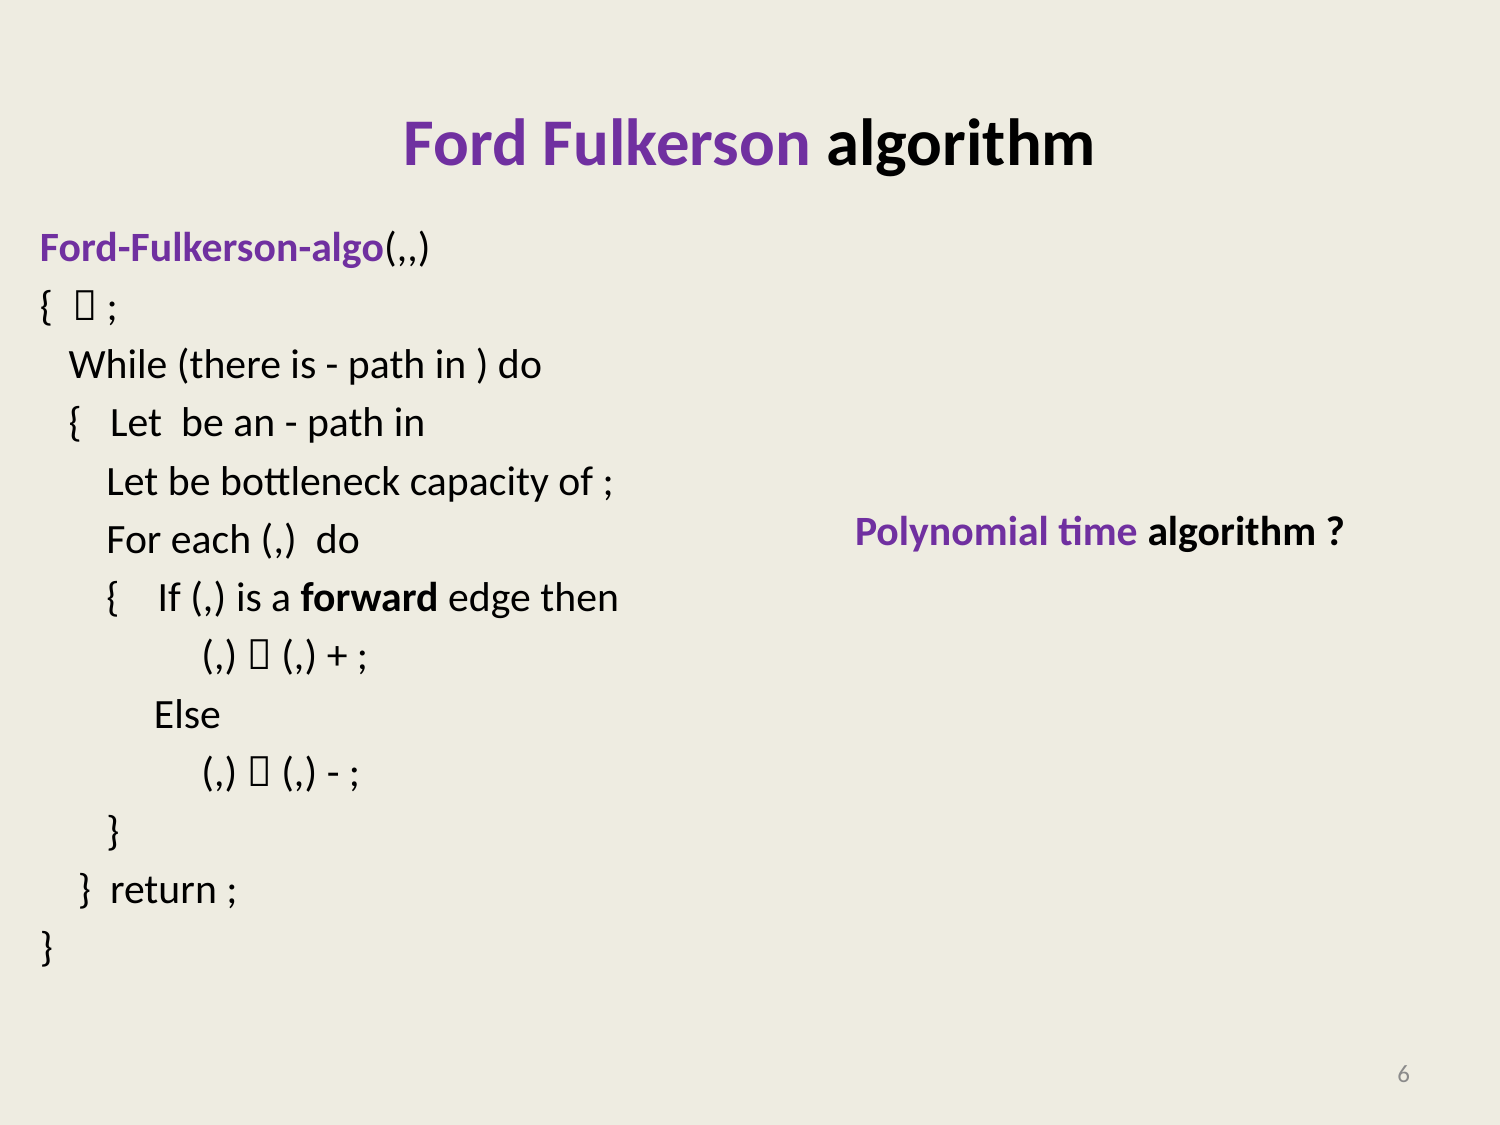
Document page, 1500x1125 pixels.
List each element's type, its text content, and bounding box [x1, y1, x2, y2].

slide_number 6 [1074, 1042, 1425, 1103]
title Ford Fulkerson algorithm [75, 45, 1425, 233]
list Polynomial time algorithm ? [699, 262, 1500, 1005]
